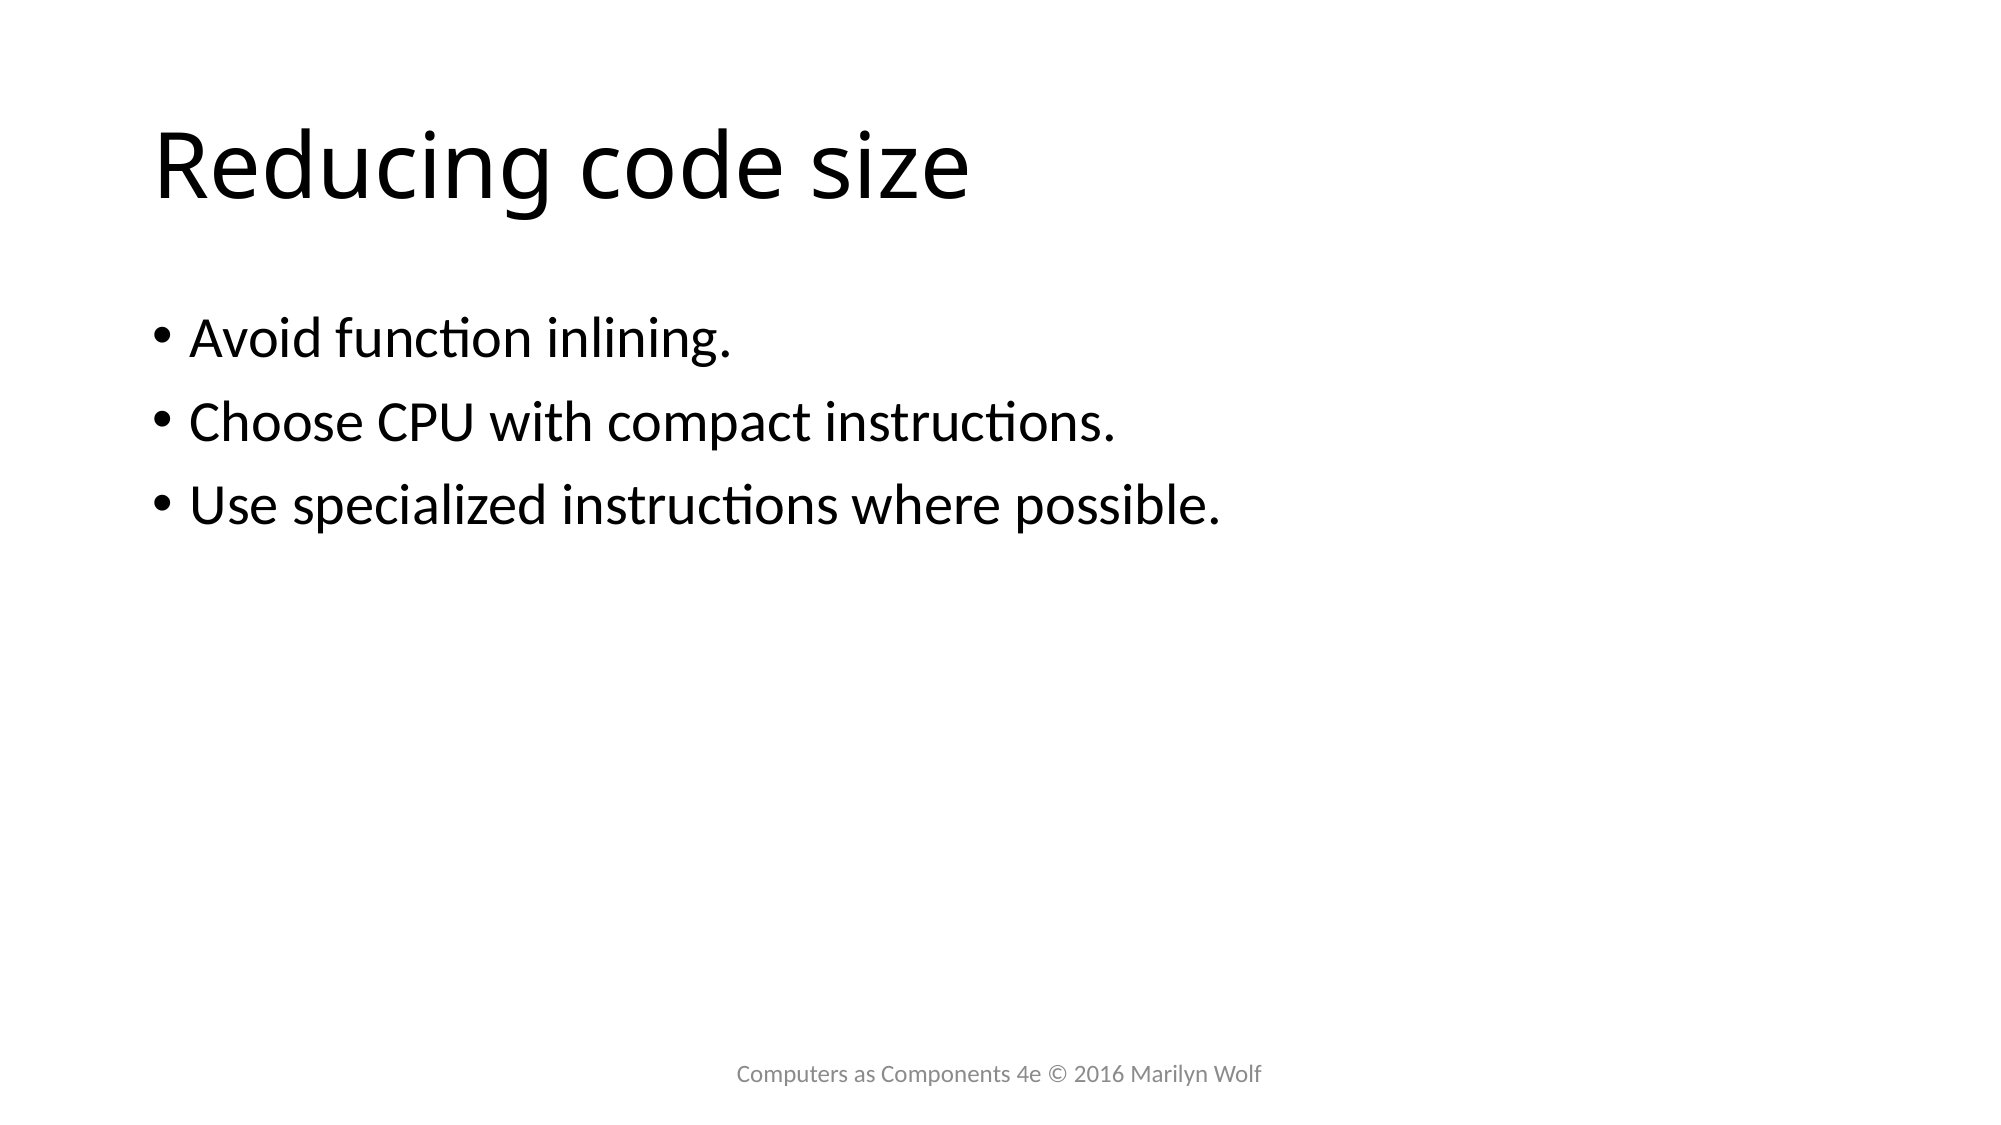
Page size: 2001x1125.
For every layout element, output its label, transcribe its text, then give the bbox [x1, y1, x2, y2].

footer Computers as Components 4e © 2016 Marilyn Wolf [662, 1042, 1338, 1103]
title Reducing code size [137, 59, 1863, 278]
list Avoid function inlining. Choose CPU with compact instructions. Use specialized instructions where possible. [137, 299, 1863, 1014]
